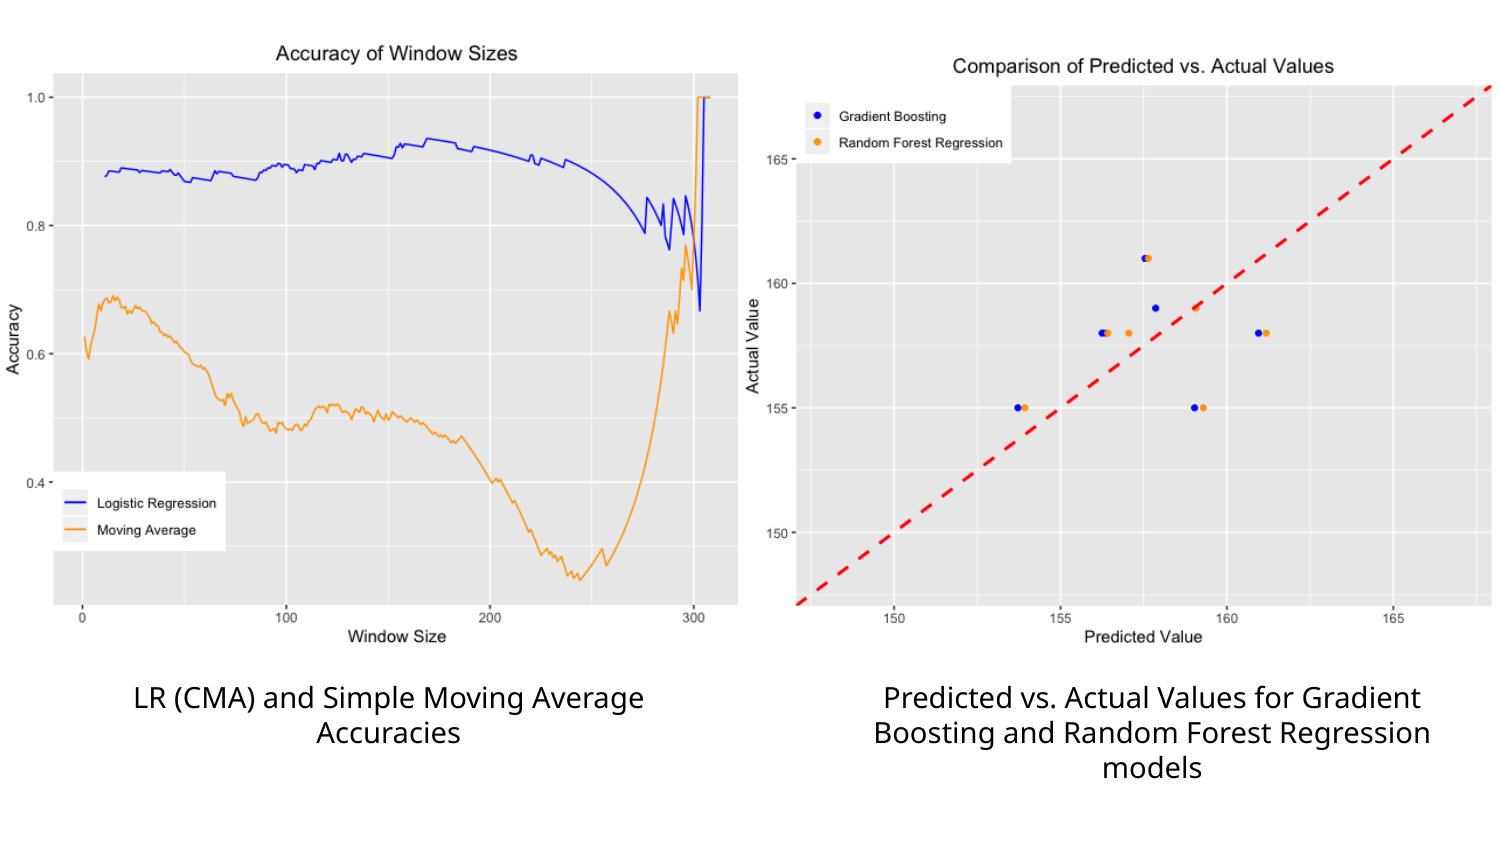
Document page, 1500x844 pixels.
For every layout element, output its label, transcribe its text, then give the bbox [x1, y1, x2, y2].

text_box LR (CMA) and Simple Moving Average Accuracies [51, 664, 726, 728]
picture [0, 37, 1500, 654]
text_box Predicted vs. Actual Values for Gradient Boosting and Random Forest Regression models [815, 664, 1490, 728]
